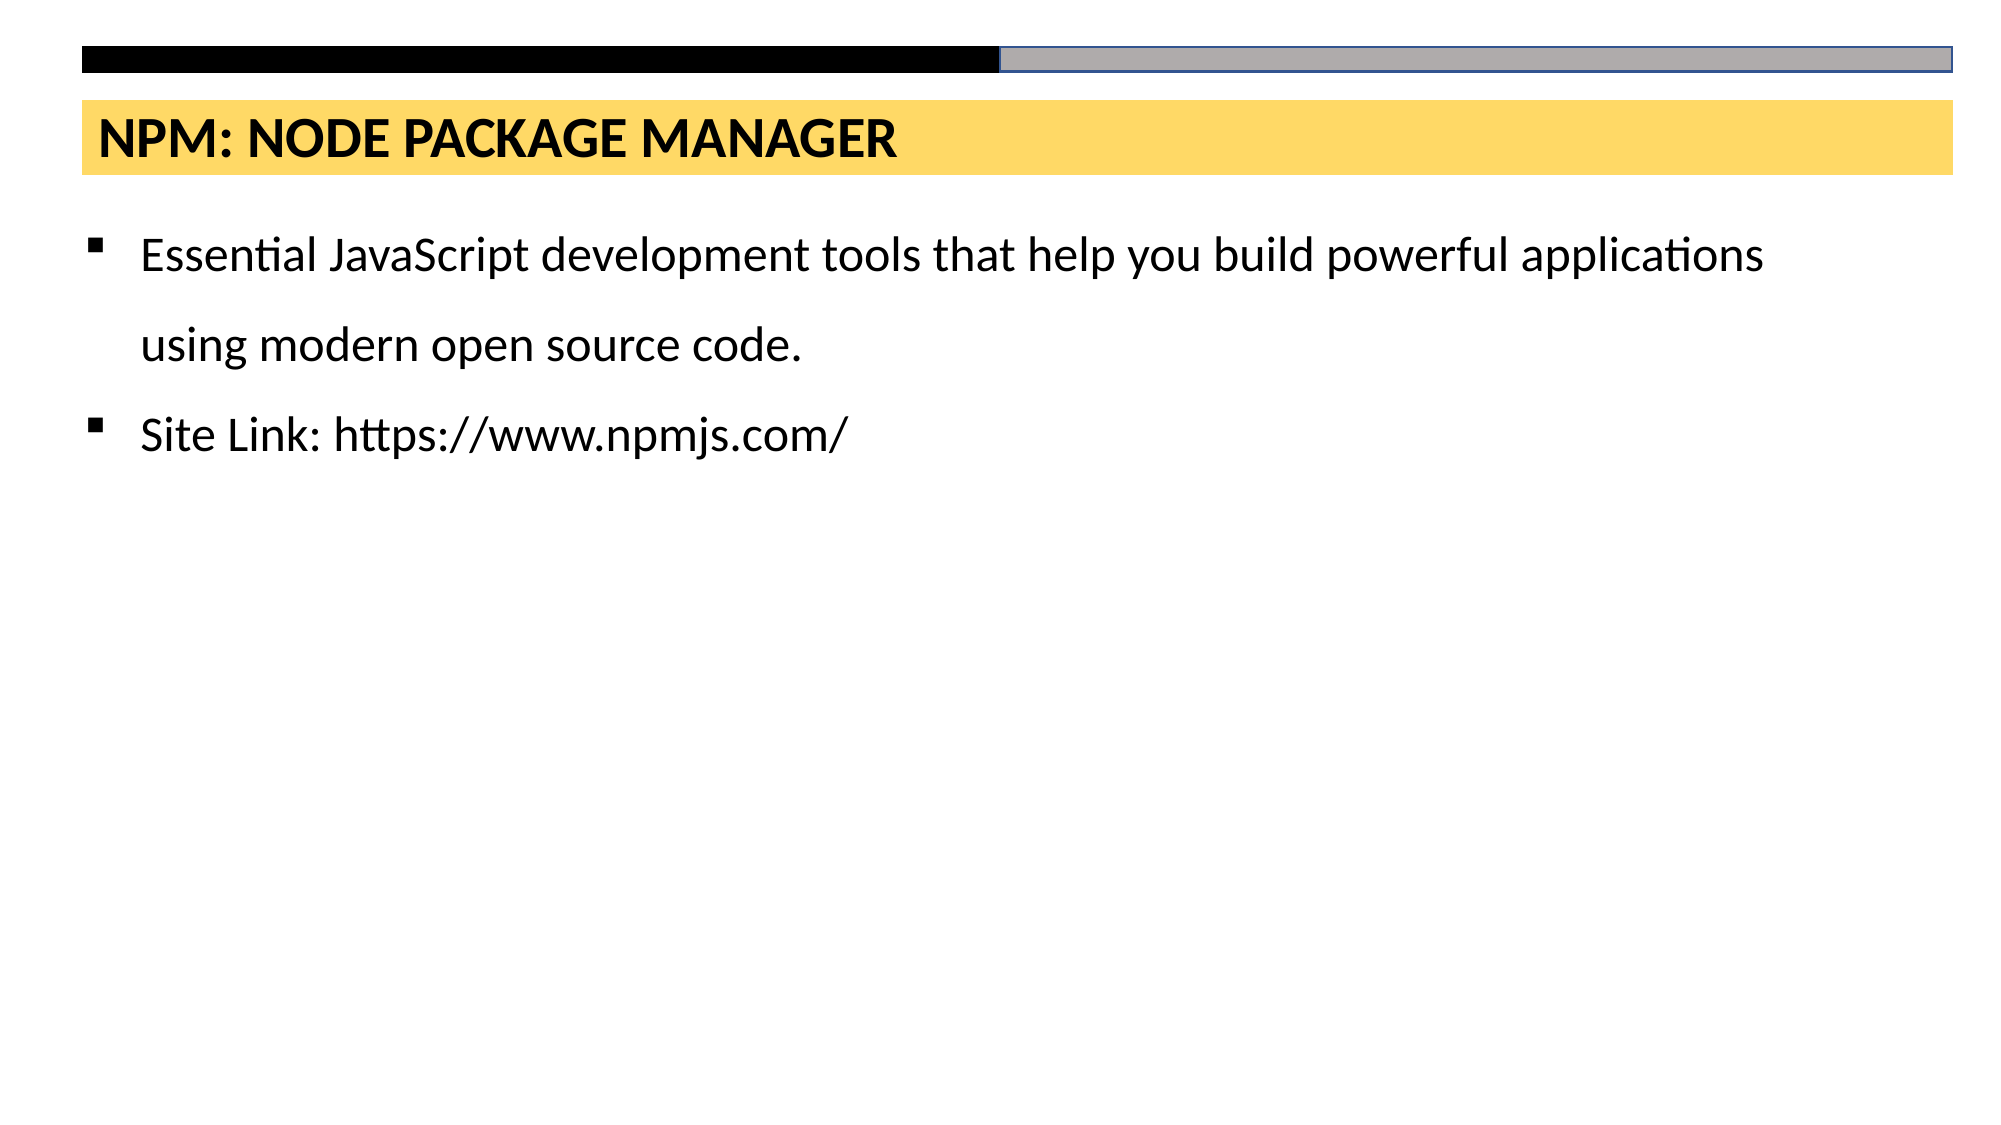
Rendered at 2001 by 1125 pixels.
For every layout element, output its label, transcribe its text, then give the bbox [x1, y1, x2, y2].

text_box [82, 46, 999, 73]
title HTML [1368, 231, 1948, 574]
text_box Essential JavaScript development tools that help you build powerful applications using modern open source code. Site Link: https://www.npmjs.com/ [69, 184, 1883, 469]
text_box NPM: NODE PACKAGE MANAGER [83, 91, 1022, 176]
text_box [999, 46, 1953, 73]
text_box [1022, 100, 1953, 175]
